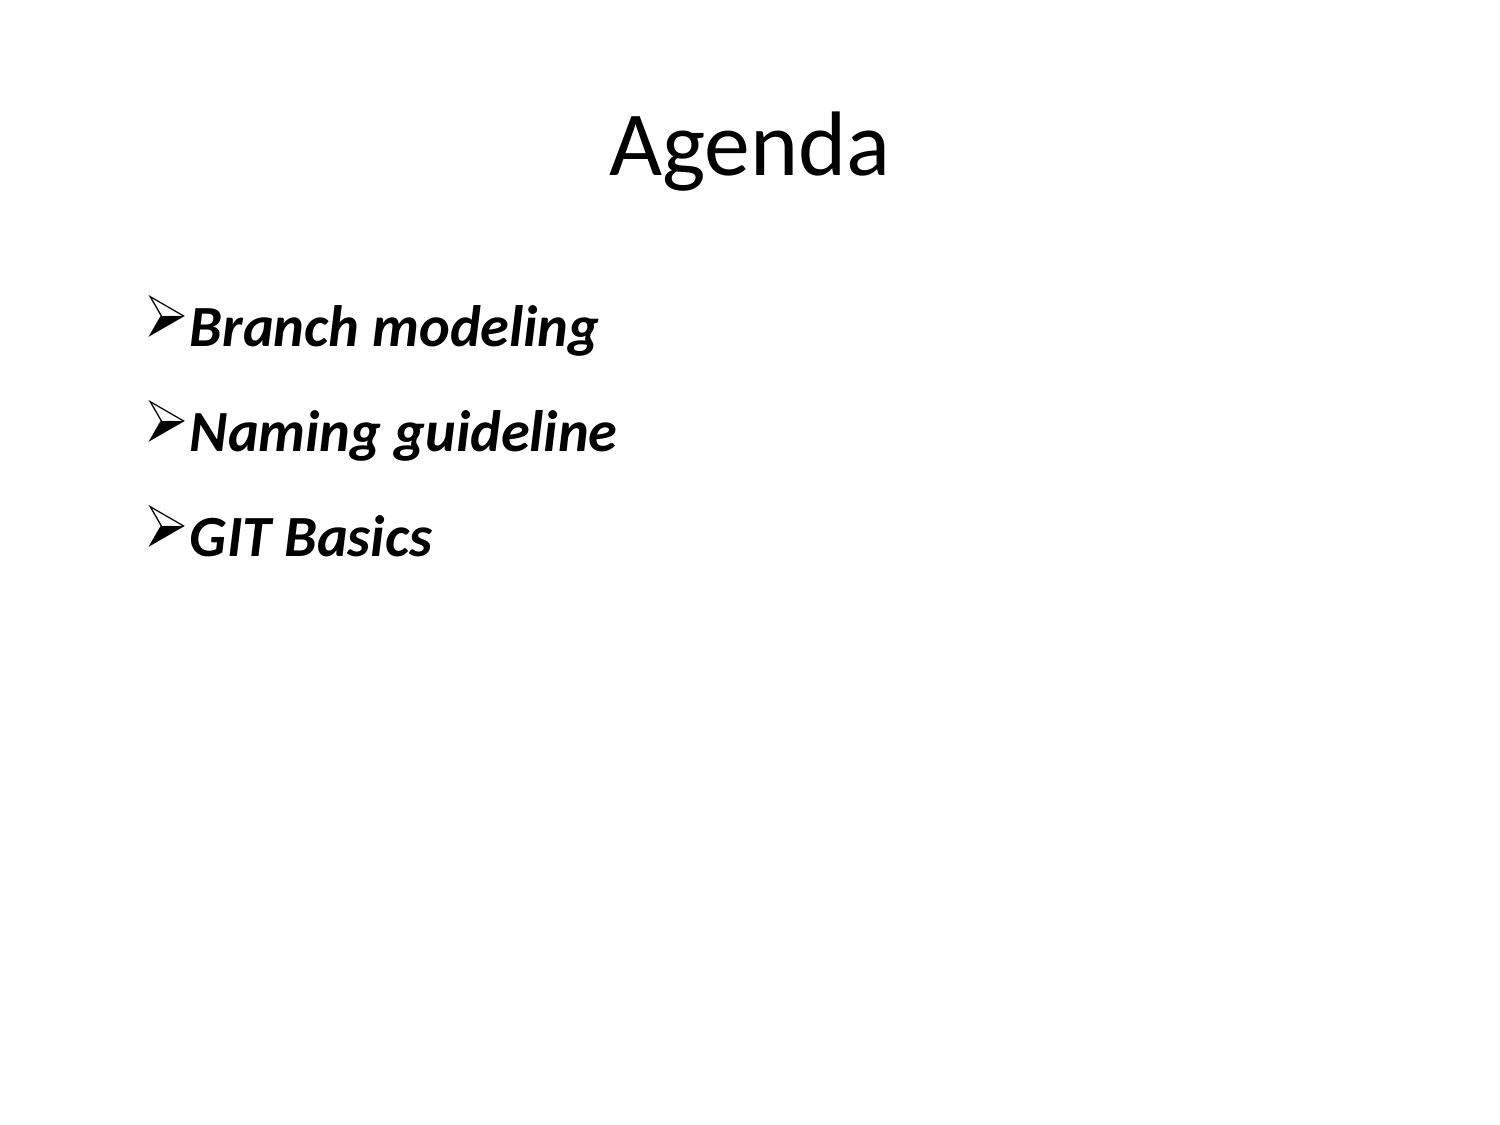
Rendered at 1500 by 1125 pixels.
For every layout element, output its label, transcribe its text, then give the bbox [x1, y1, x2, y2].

title Agenda [74, 44, 1426, 233]
text_box Branch modeling Naming guideline GIT Basics [128, 246, 1418, 576]
